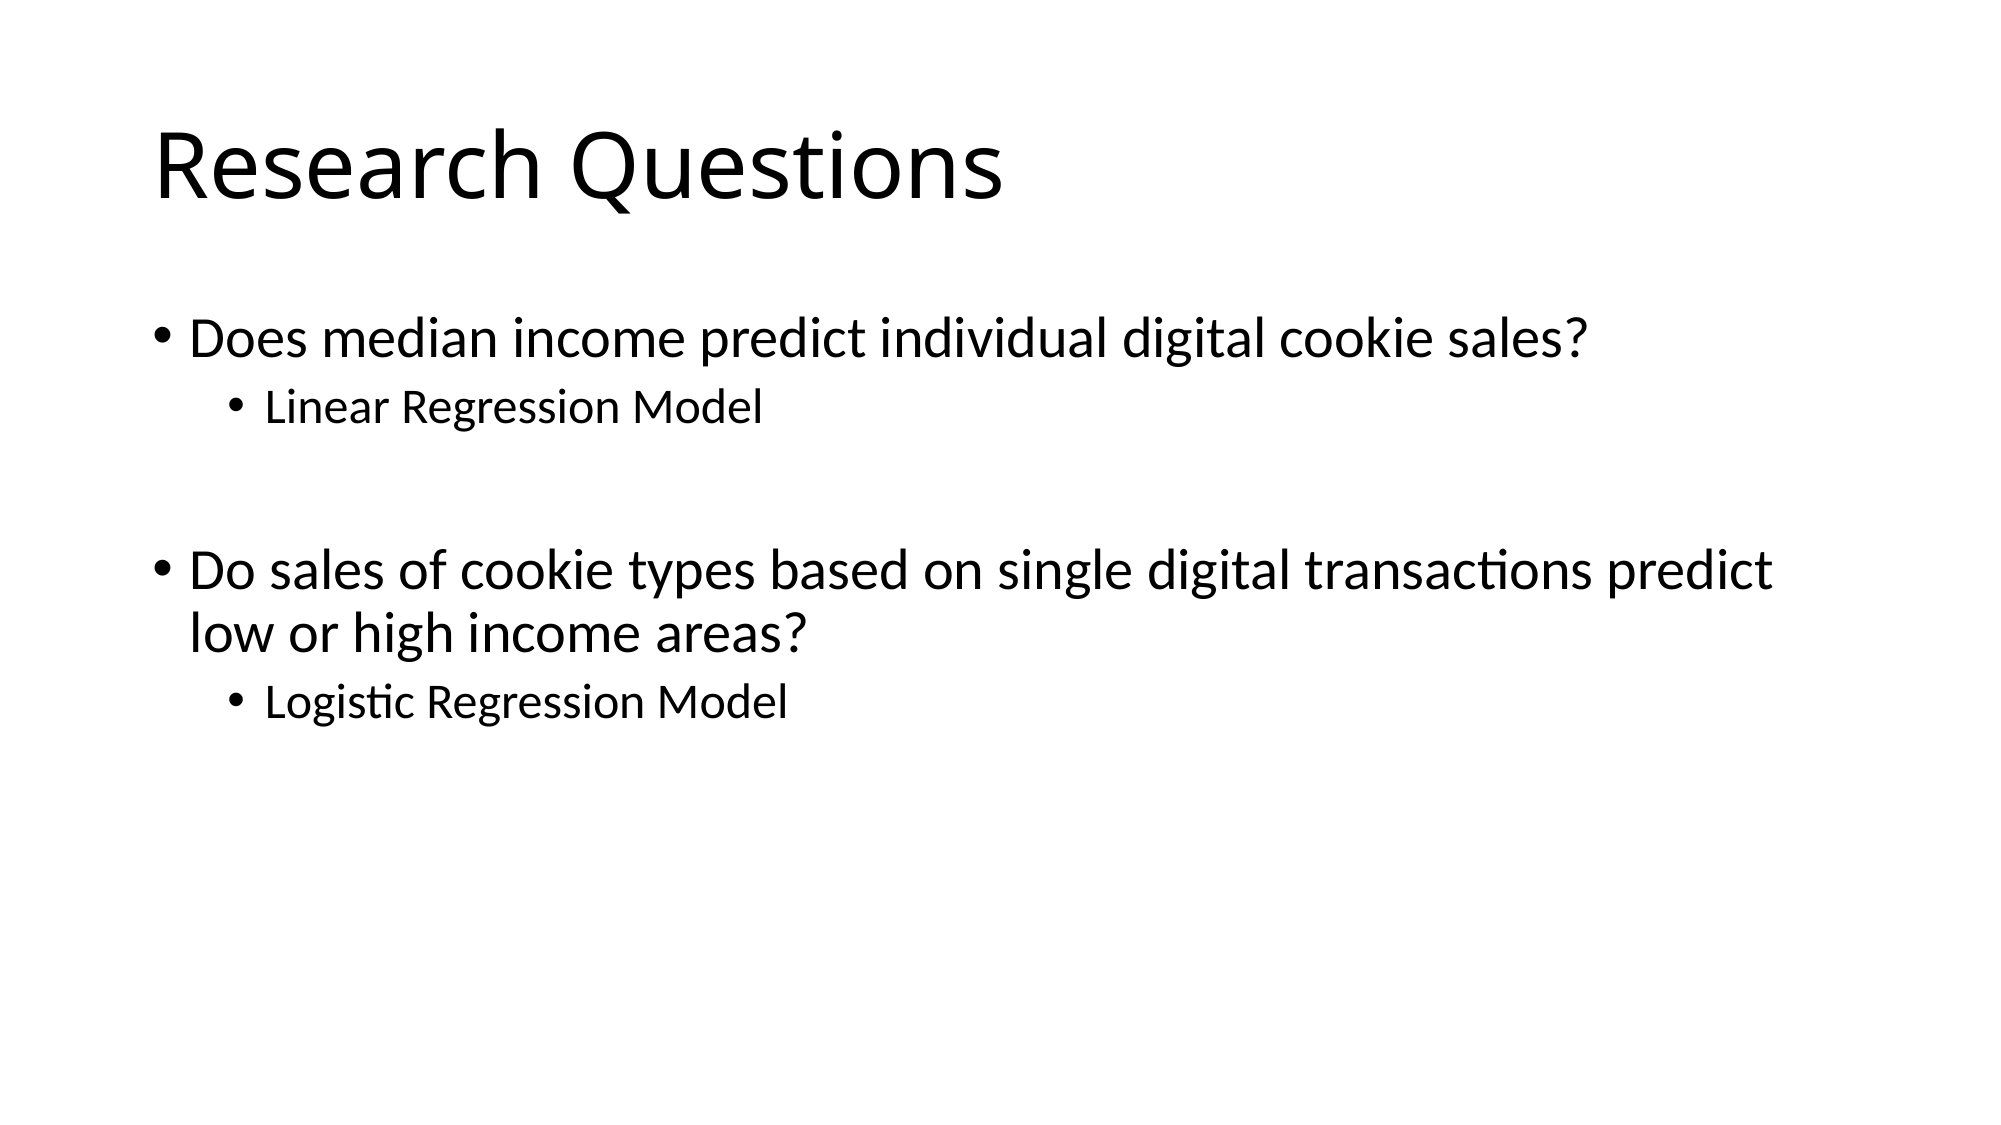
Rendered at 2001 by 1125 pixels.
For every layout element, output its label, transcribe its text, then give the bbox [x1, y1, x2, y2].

list Does median income predict individual digital cookie sales? Linear Regression Model Do sales of cookie types based on single digital transactions predict low or high income areas? Logistic Regression Model [137, 299, 1863, 1014]
title Research Questions [137, 59, 1863, 278]
